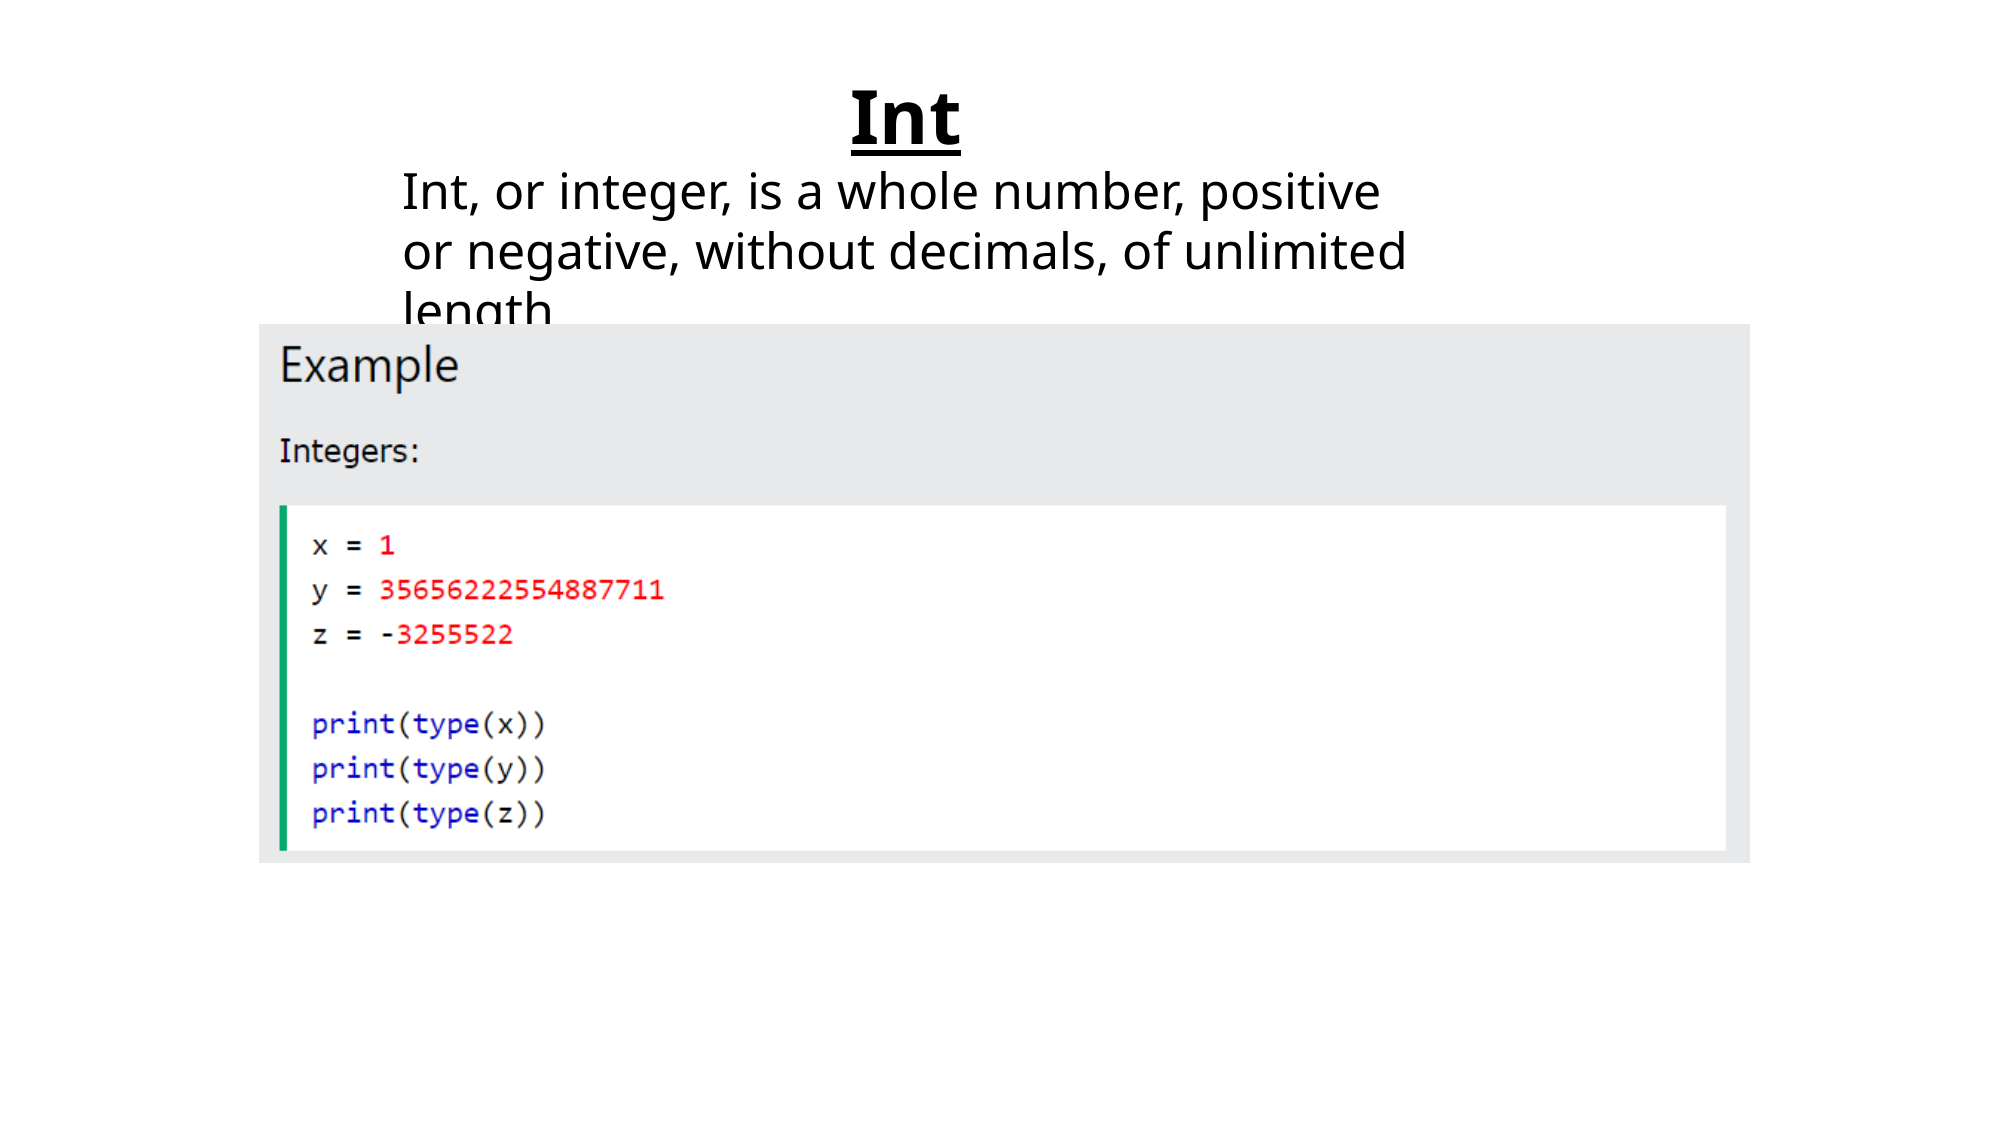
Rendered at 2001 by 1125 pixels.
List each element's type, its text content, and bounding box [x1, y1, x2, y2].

picture [258, 324, 1751, 863]
text_box Int Int, or integer, is a whole number, positive or negative, without decimals, of unlimited length. [387, 62, 1425, 324]
